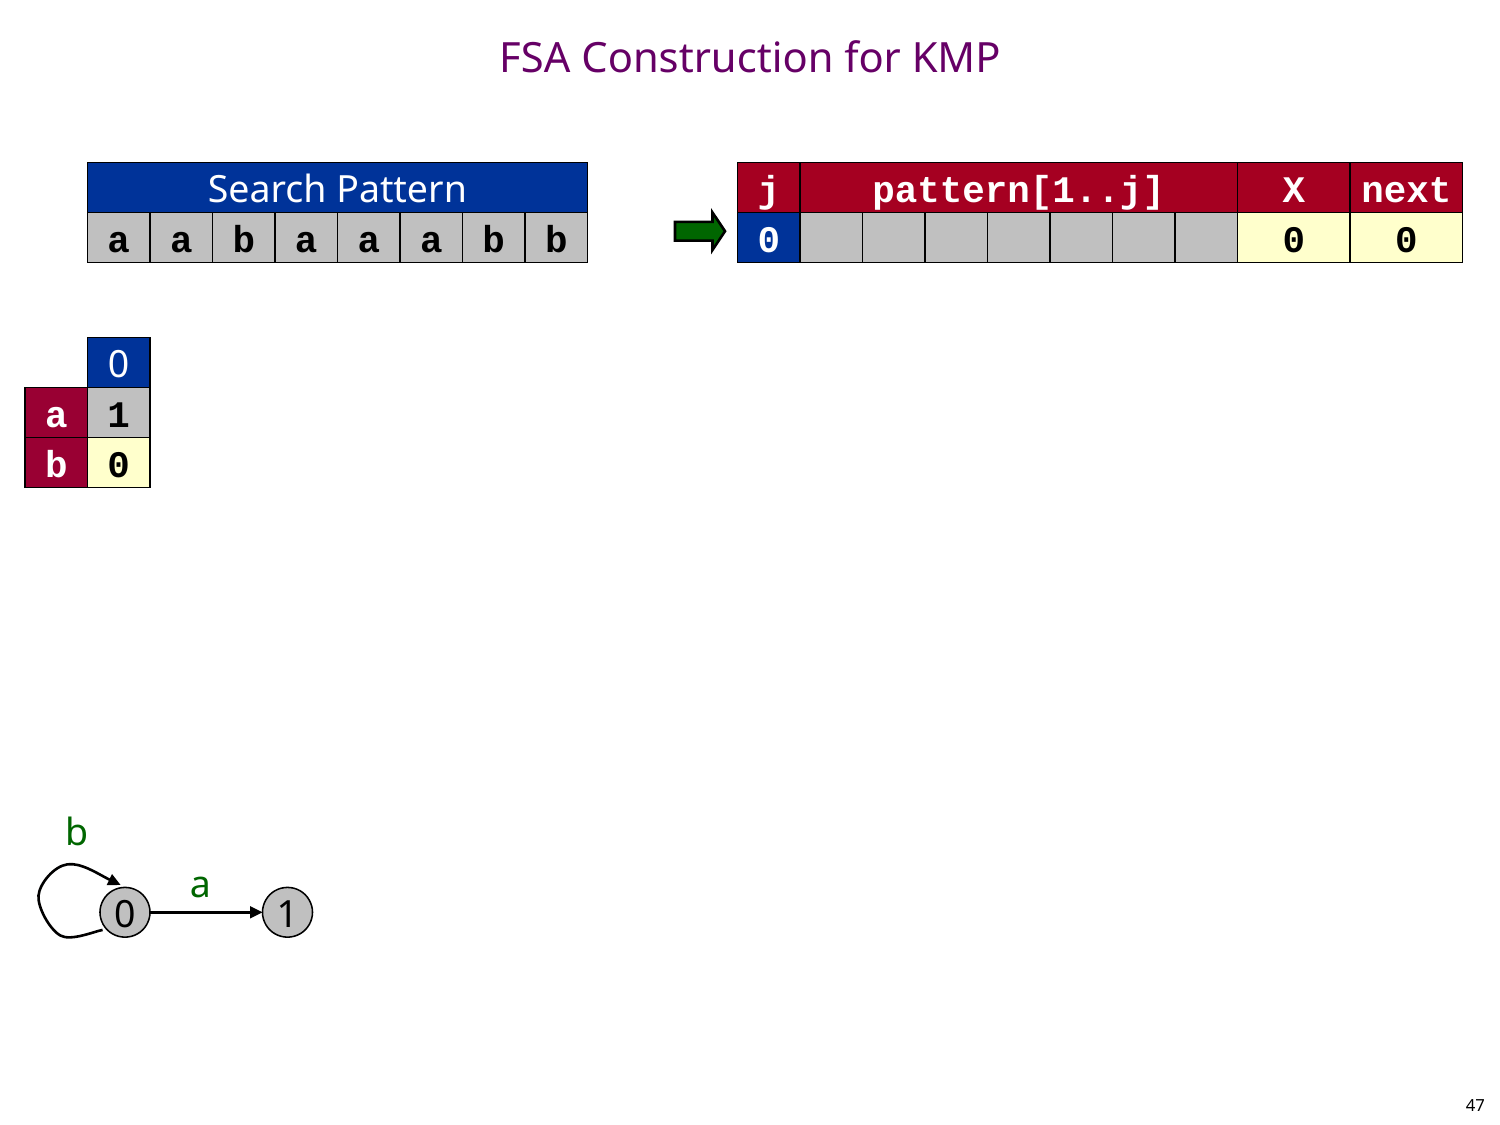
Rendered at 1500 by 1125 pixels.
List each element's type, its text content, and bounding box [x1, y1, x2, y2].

text_box a [24, 387, 87, 438]
text_box b [212, 213, 274, 263]
text_box b [524, 213, 588, 263]
text_box [924, 213, 987, 263]
text_box [1174, 213, 1237, 263]
text_box 0 [1350, 212, 1463, 263]
text_box 0 [104, 887, 150, 938]
text_box a [274, 213, 337, 263]
text_box 1 [87, 388, 150, 438]
text_box next [1350, 162, 1463, 212]
text_box b [49, 799, 113, 861]
text_box [987, 213, 1049, 263]
text_box 1 [262, 887, 313, 938]
text_box j [737, 162, 800, 213]
text_box [675, 212, 726, 250]
text_box a [149, 213, 212, 263]
text_box a [174, 852, 238, 912]
text_box 0 [737, 213, 800, 263]
text_box [1049, 213, 1112, 263]
text_box [38, 864, 121, 938]
text_box X [1238, 162, 1350, 212]
title FSA Construction for KMP [0, 24, 1500, 100]
text_box a [87, 213, 149, 263]
text_box a [399, 213, 462, 263]
text_box a [337, 213, 399, 263]
text_box Search Pattern [87, 162, 588, 213]
text_box b [462, 213, 524, 263]
text_box [862, 213, 924, 263]
text_box 0 [87, 438, 150, 488]
text_box pattern[1..j] [800, 162, 1238, 213]
text_box [800, 213, 862, 263]
slide_number 47 [1187, 1087, 1500, 1125]
text_box b [24, 438, 87, 488]
text_box 0 [1237, 212, 1350, 263]
text_box 0 [87, 337, 150, 388]
text_box [1112, 213, 1174, 263]
